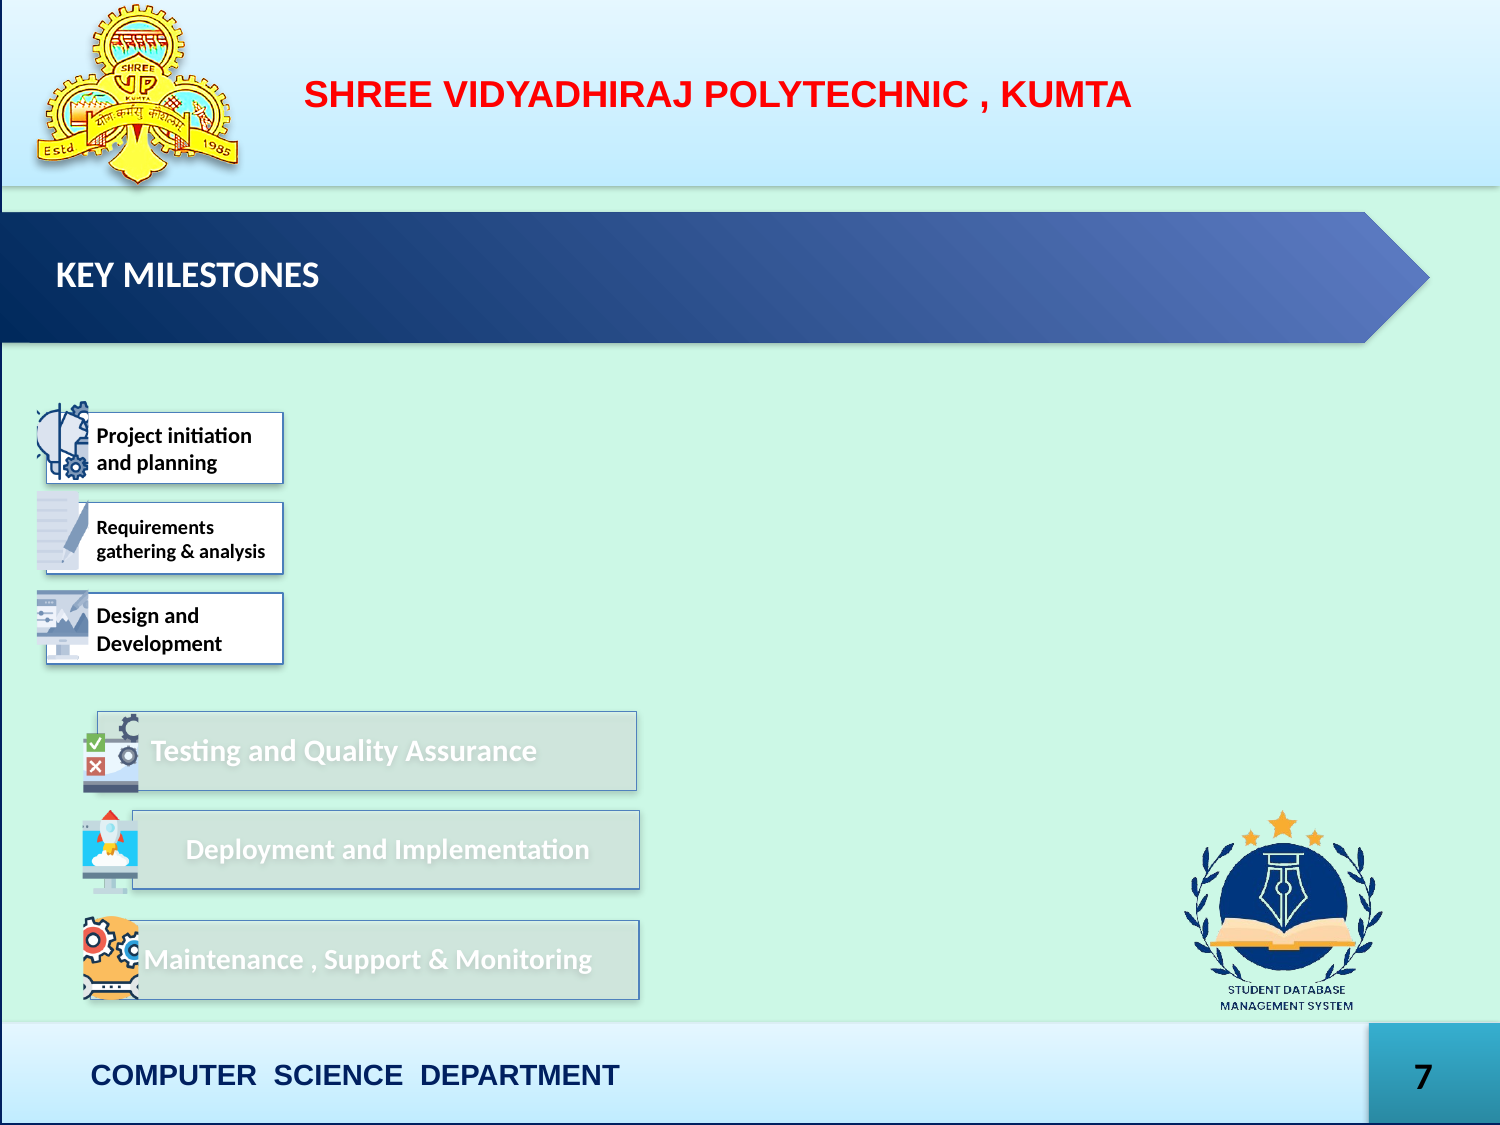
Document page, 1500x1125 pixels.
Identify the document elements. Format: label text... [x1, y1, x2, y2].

text_box [0, 212, 1430, 343]
picture [17, 0, 260, 188]
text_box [64, 703, 692, 1000]
text_box KEY MILESTONES [41, 242, 975, 303]
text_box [36, 385, 711, 681]
text_box [0, 0, 1500, 1125]
picture [1101, 737, 1466, 1102]
